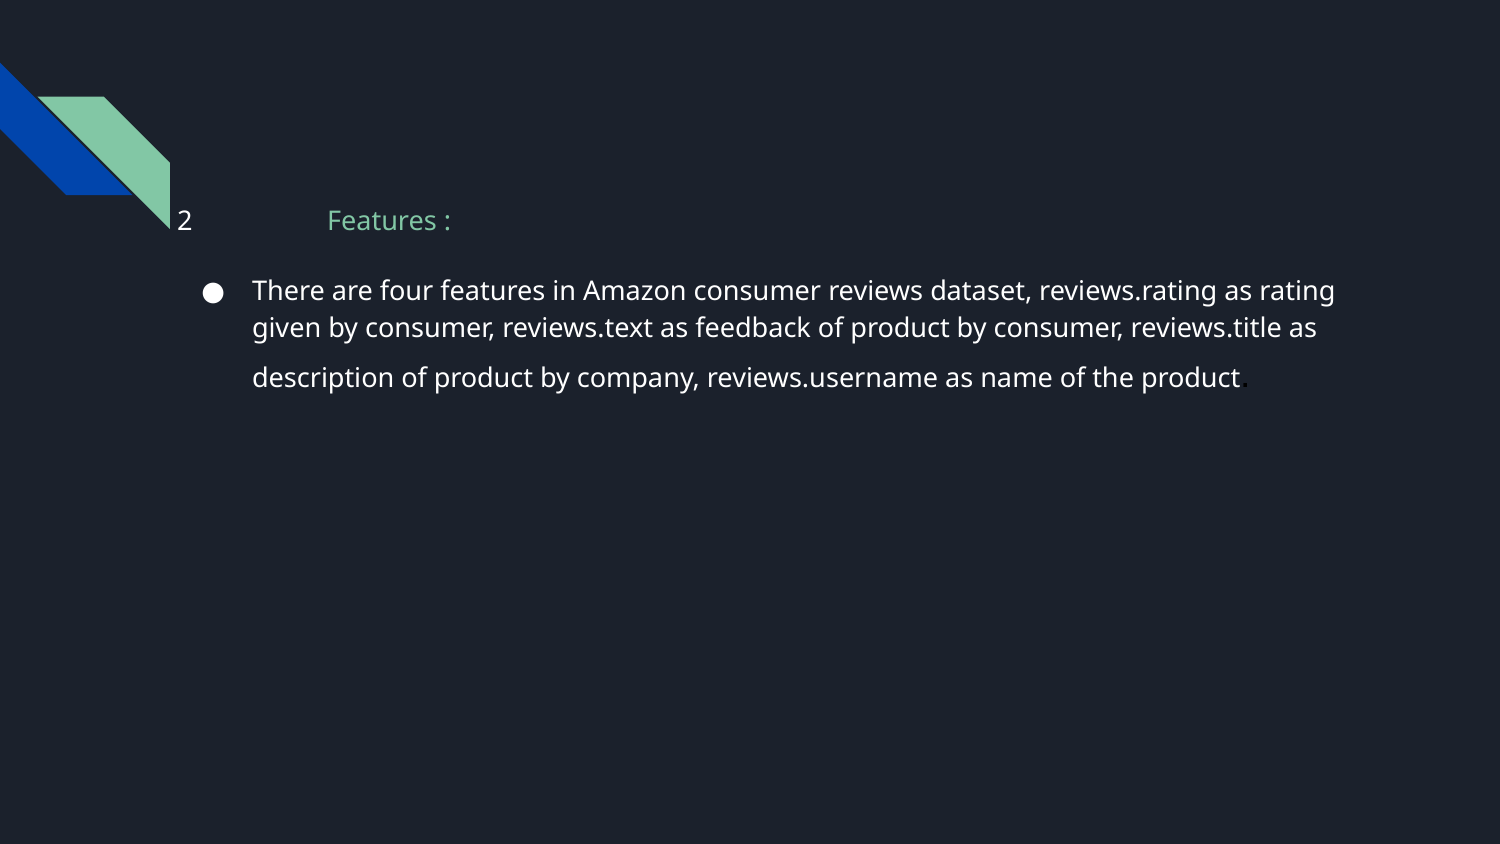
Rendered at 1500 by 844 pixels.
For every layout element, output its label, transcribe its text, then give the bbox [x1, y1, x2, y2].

text_box 2 Features : There are four features in Amazon consumer reviews dataset, reviews.rating as rating given by consumer, reviews.text as feedback of product by consumer, reviews.title as description of product by company, reviews.username as name of the product. [162, 183, 1402, 803]
